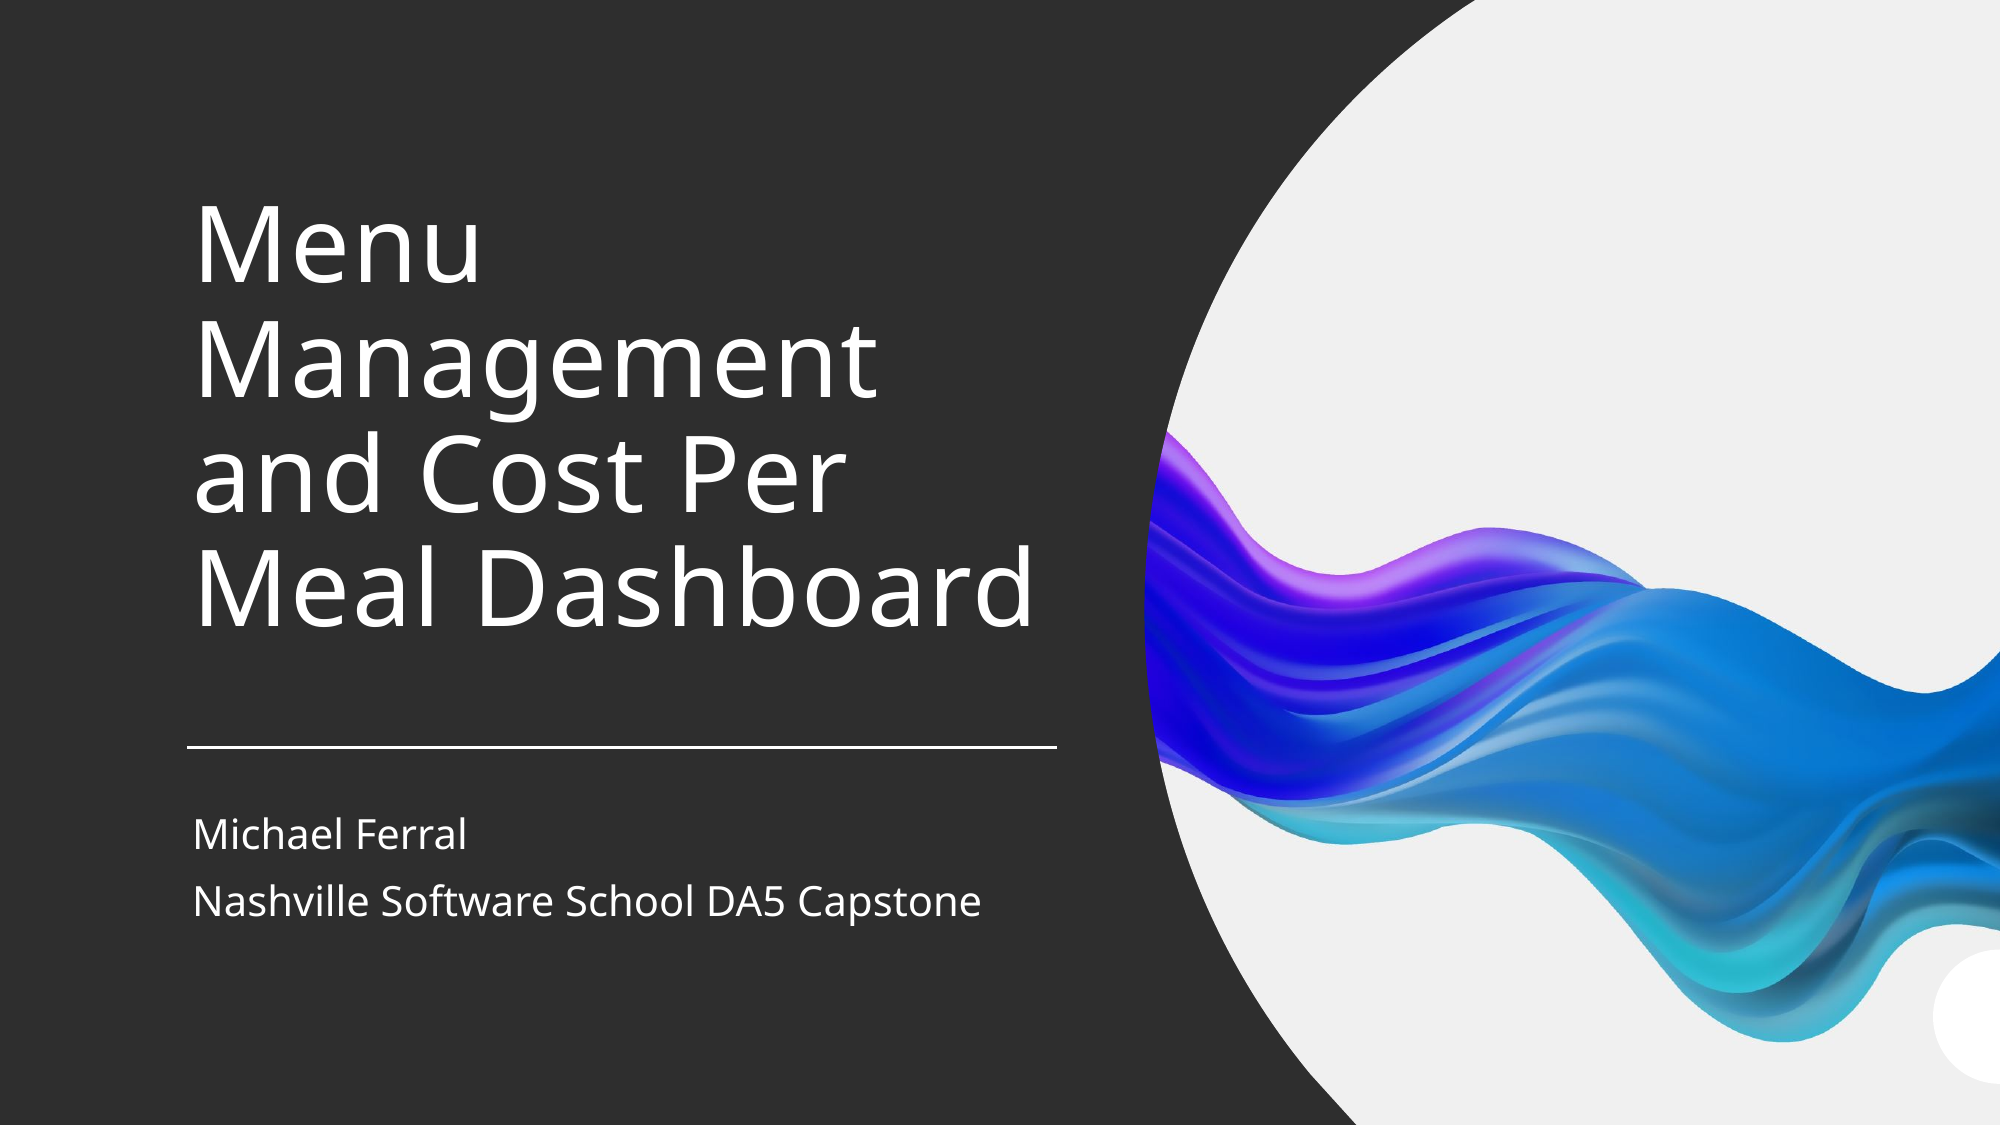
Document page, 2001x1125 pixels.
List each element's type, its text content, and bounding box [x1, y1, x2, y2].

subtitle Michael Ferral Nashville Software School DA5 Capstone [176, 800, 1058, 950]
picture [1144, 0, 2000, 1125]
text_box [0, 0, 1144, 1125]
title Menu Management and Cost Per Meal Dashboard [176, 146, 1058, 695]
